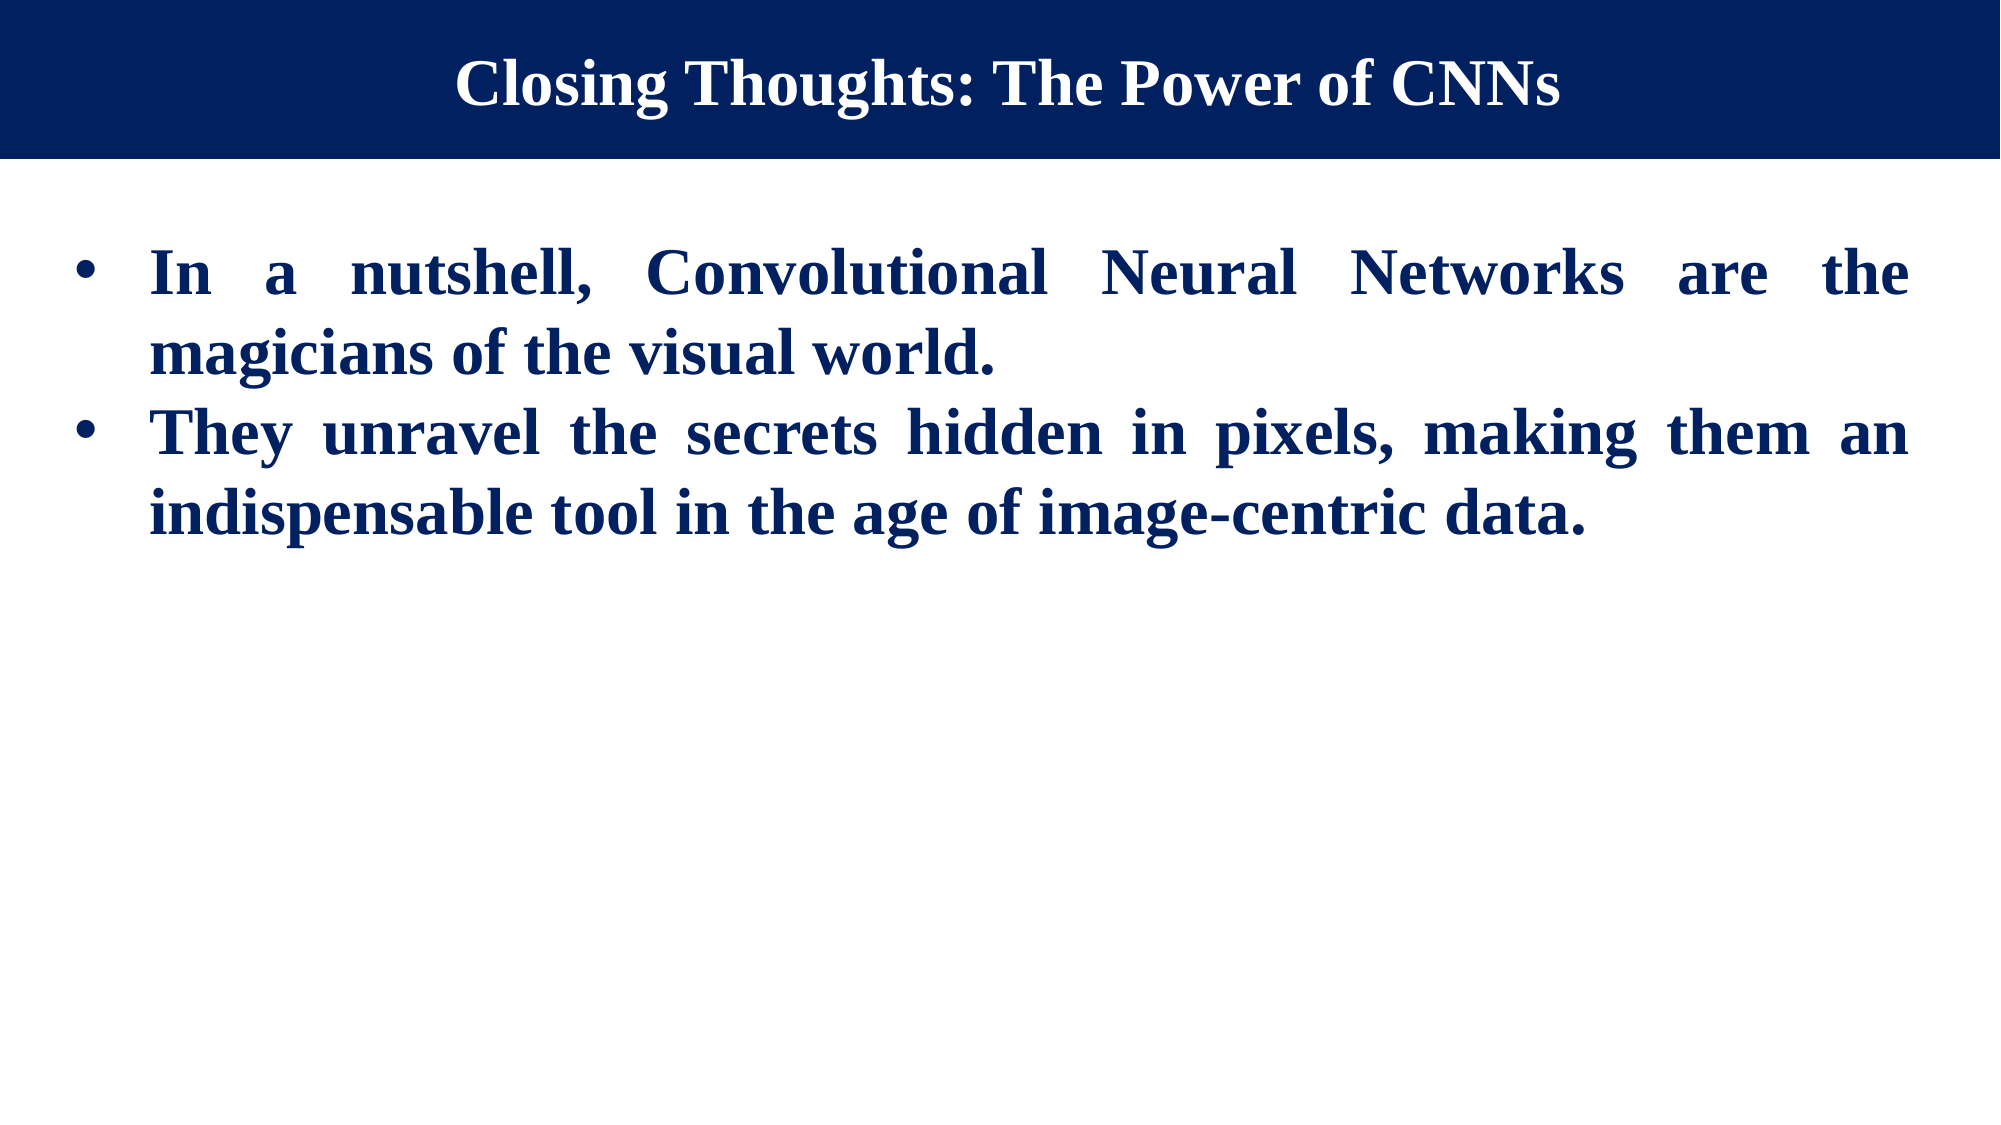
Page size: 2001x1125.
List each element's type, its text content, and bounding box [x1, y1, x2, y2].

text_box In a nutshell, Convolutional Neural Networks are the magicians of the visual world. They unravel the secrets hidden in pixels, making them an indispensable tool in the age of image-centric data. [59, 220, 1928, 556]
text_box Closing Thoughts: The Power of CNNs [0, 0, 2000, 159]
